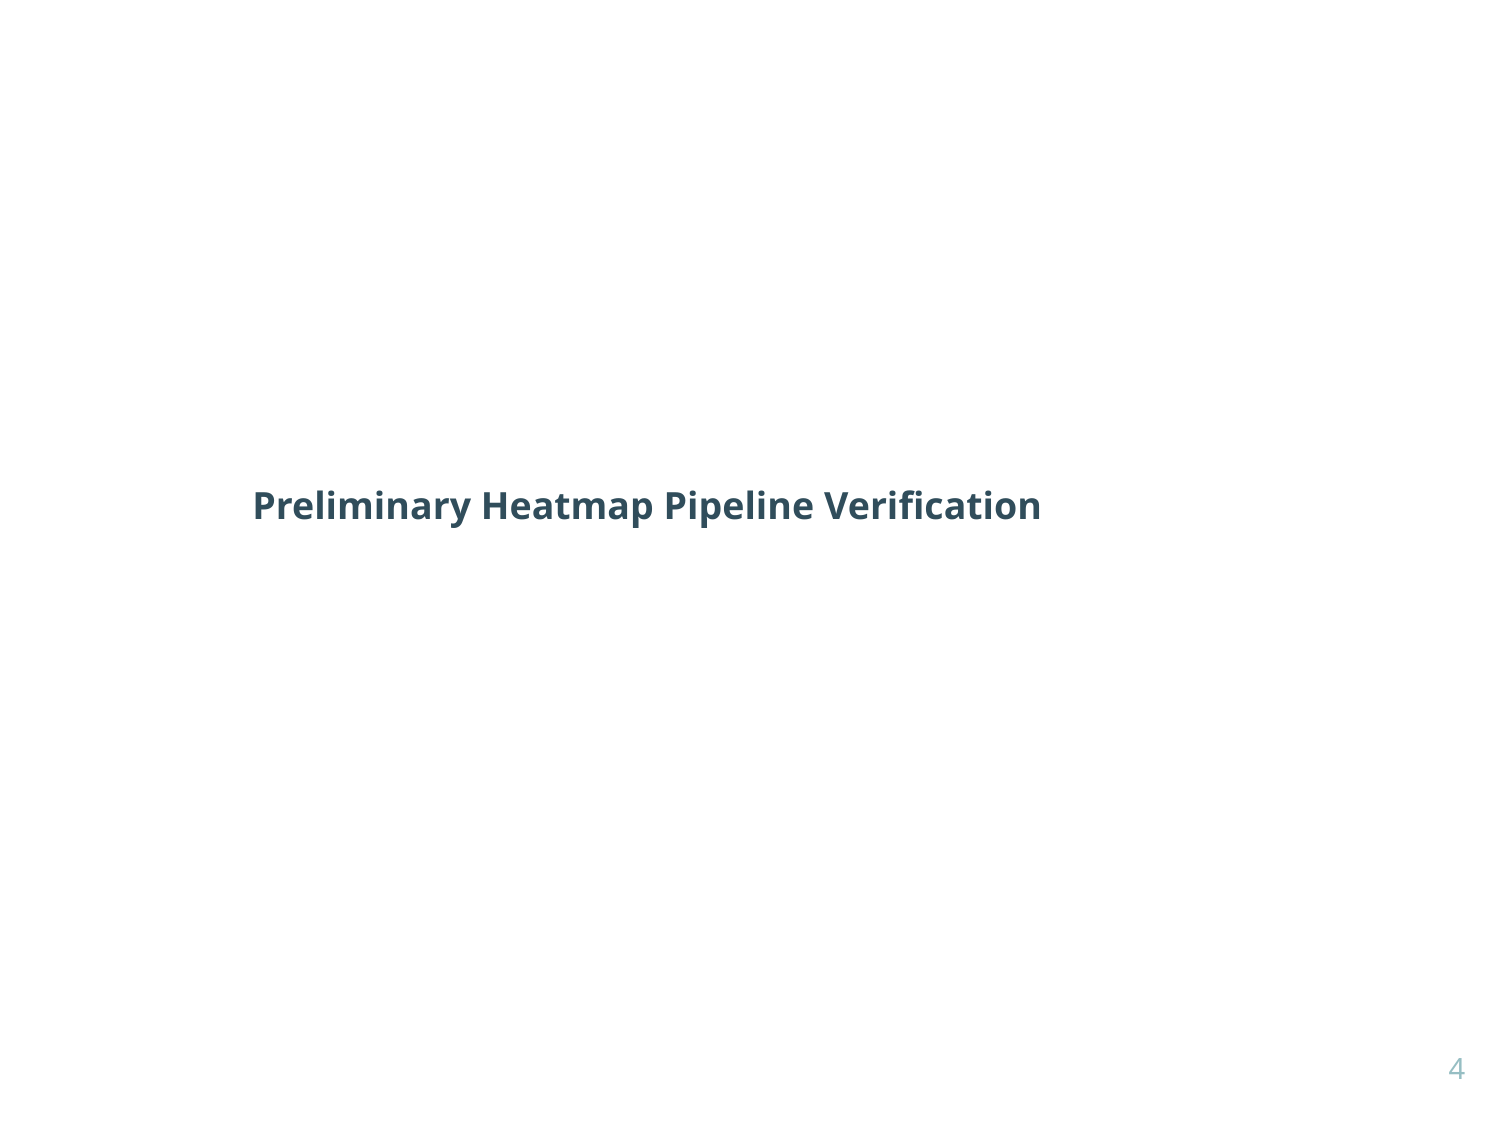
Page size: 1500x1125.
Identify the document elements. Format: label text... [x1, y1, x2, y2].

slide_number 4 [1394, 1042, 1481, 1103]
text_box Preliminary Heatmap Pipeline Verification [237, 474, 1075, 535]
